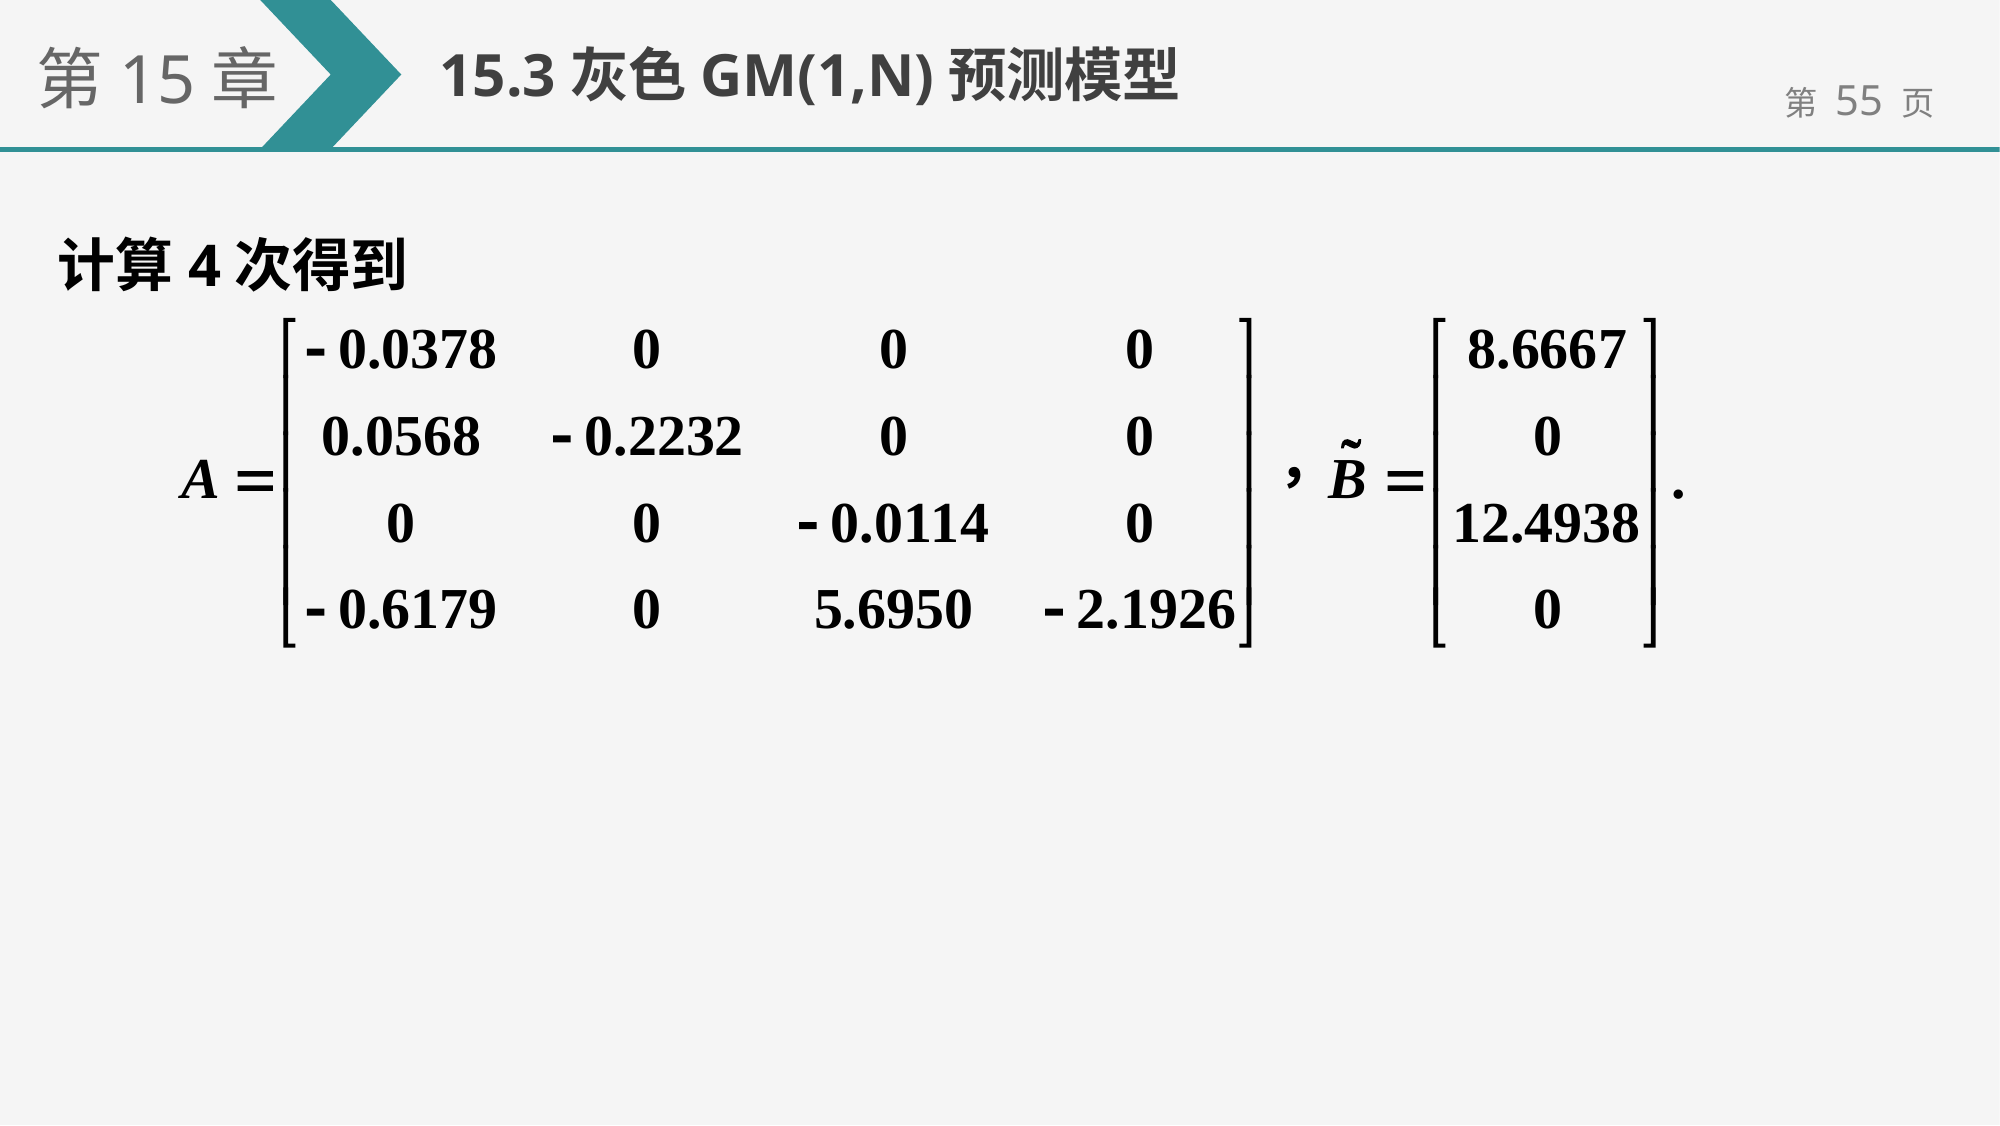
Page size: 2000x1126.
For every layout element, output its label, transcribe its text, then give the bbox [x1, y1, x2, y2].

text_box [57, 217, 1937, 861]
text_box 15.3灰色GM(1,N)预测模型 [424, 31, 1366, 116]
text_box [258, 0, 403, 148]
text_box 第15章 [21, 29, 294, 125]
